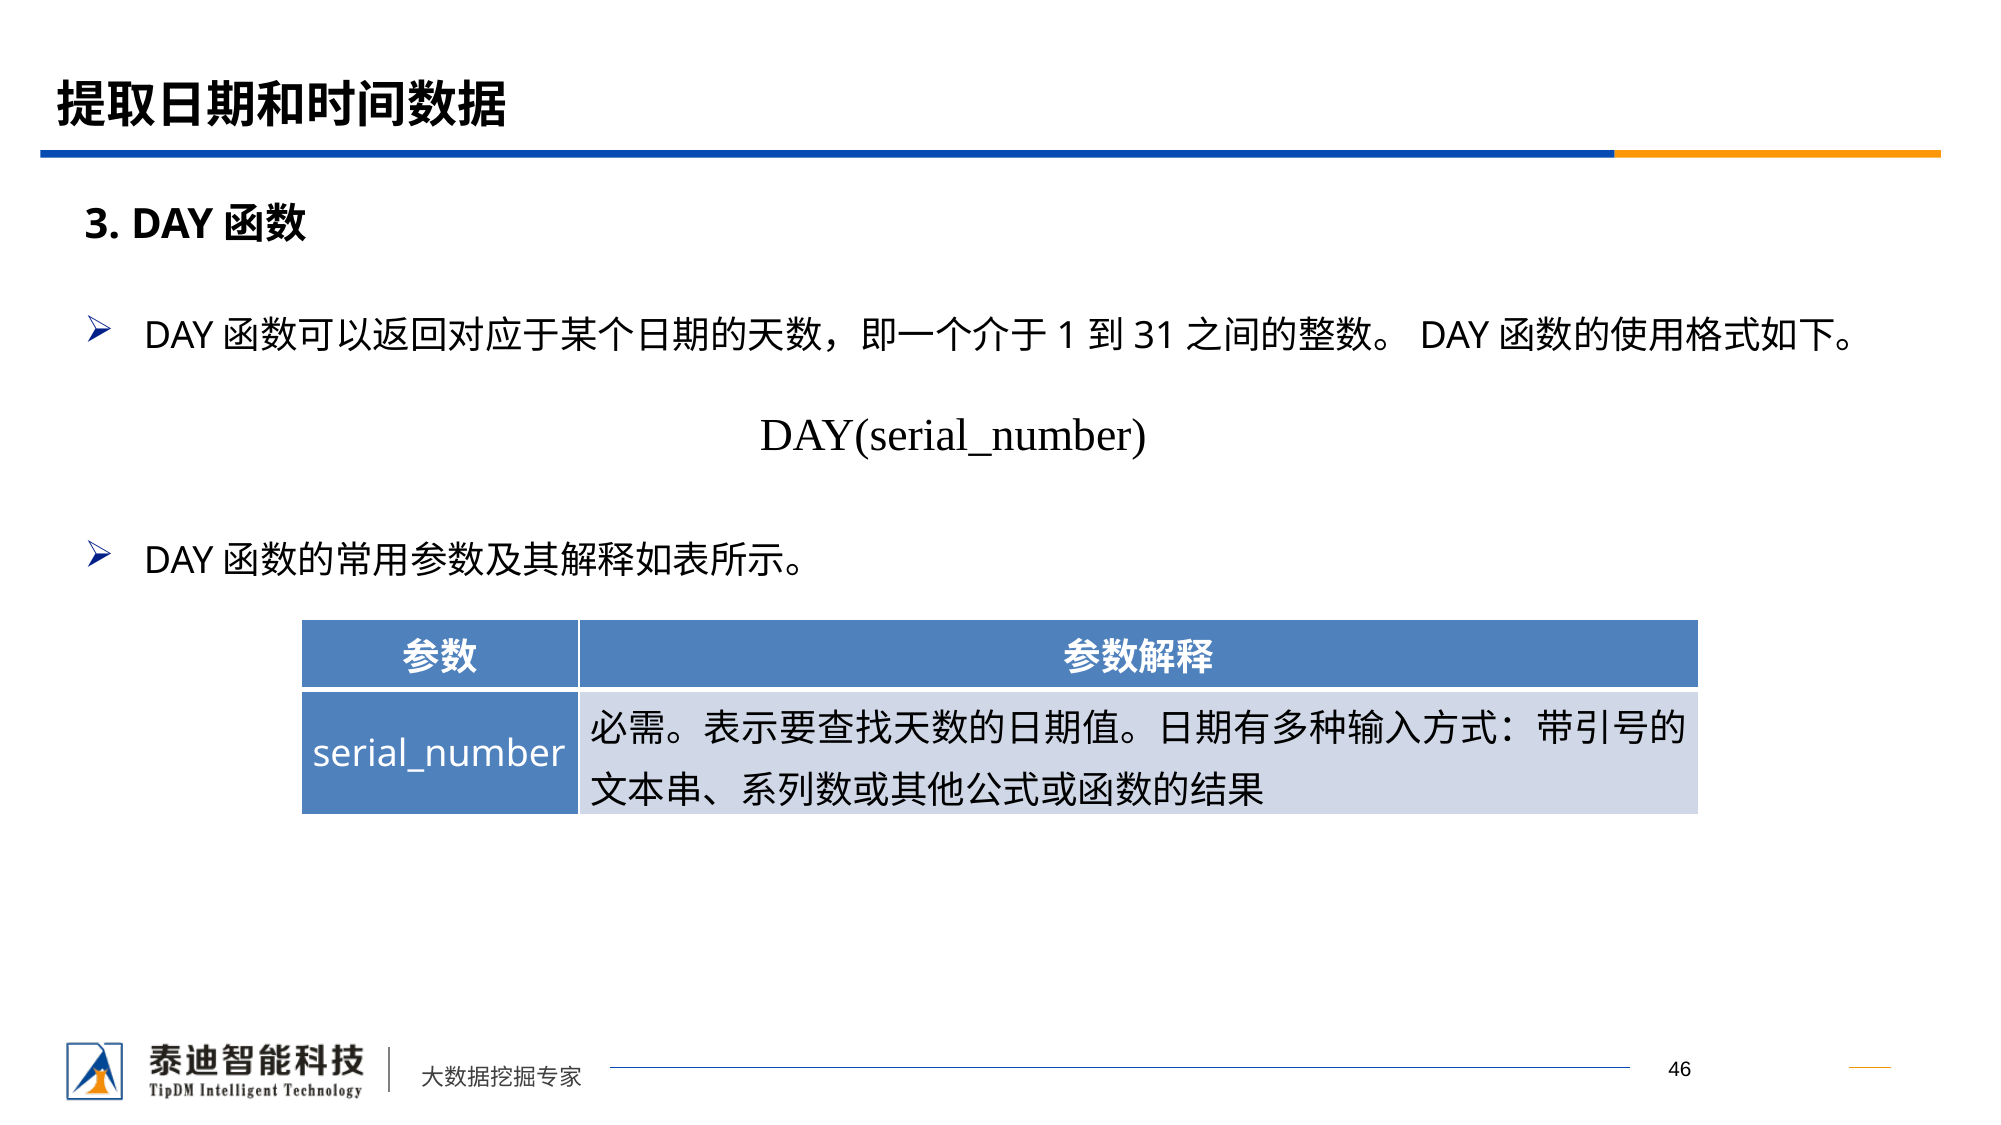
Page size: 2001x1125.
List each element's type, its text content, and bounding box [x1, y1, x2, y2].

list DAY函数可以返回对应于某个日期的天数，即一个介于1到31之间的整数。DAY函数的使用格式如下。 DAY函数的常用参数及其解释如表所示。 [69, 281, 1892, 993]
title 提取日期和时间数据 [41, 58, 1842, 146]
text_box DAY(serial_number) [686, 397, 1314, 468]
table_header 参数解释 [580, 620, 1698, 687]
table_cell serial_number [302, 692, 578, 814]
table_cell 必需。表示要查找天数的日期值。日期有多种输入方式：带引号的文本串、系列数或其他公式或函数的结果 [580, 692, 1698, 814]
list 3. DAY函数 [69, 186, 1892, 257]
picture [62, 1028, 368, 1107]
table_header 参数 [302, 620, 578, 687]
